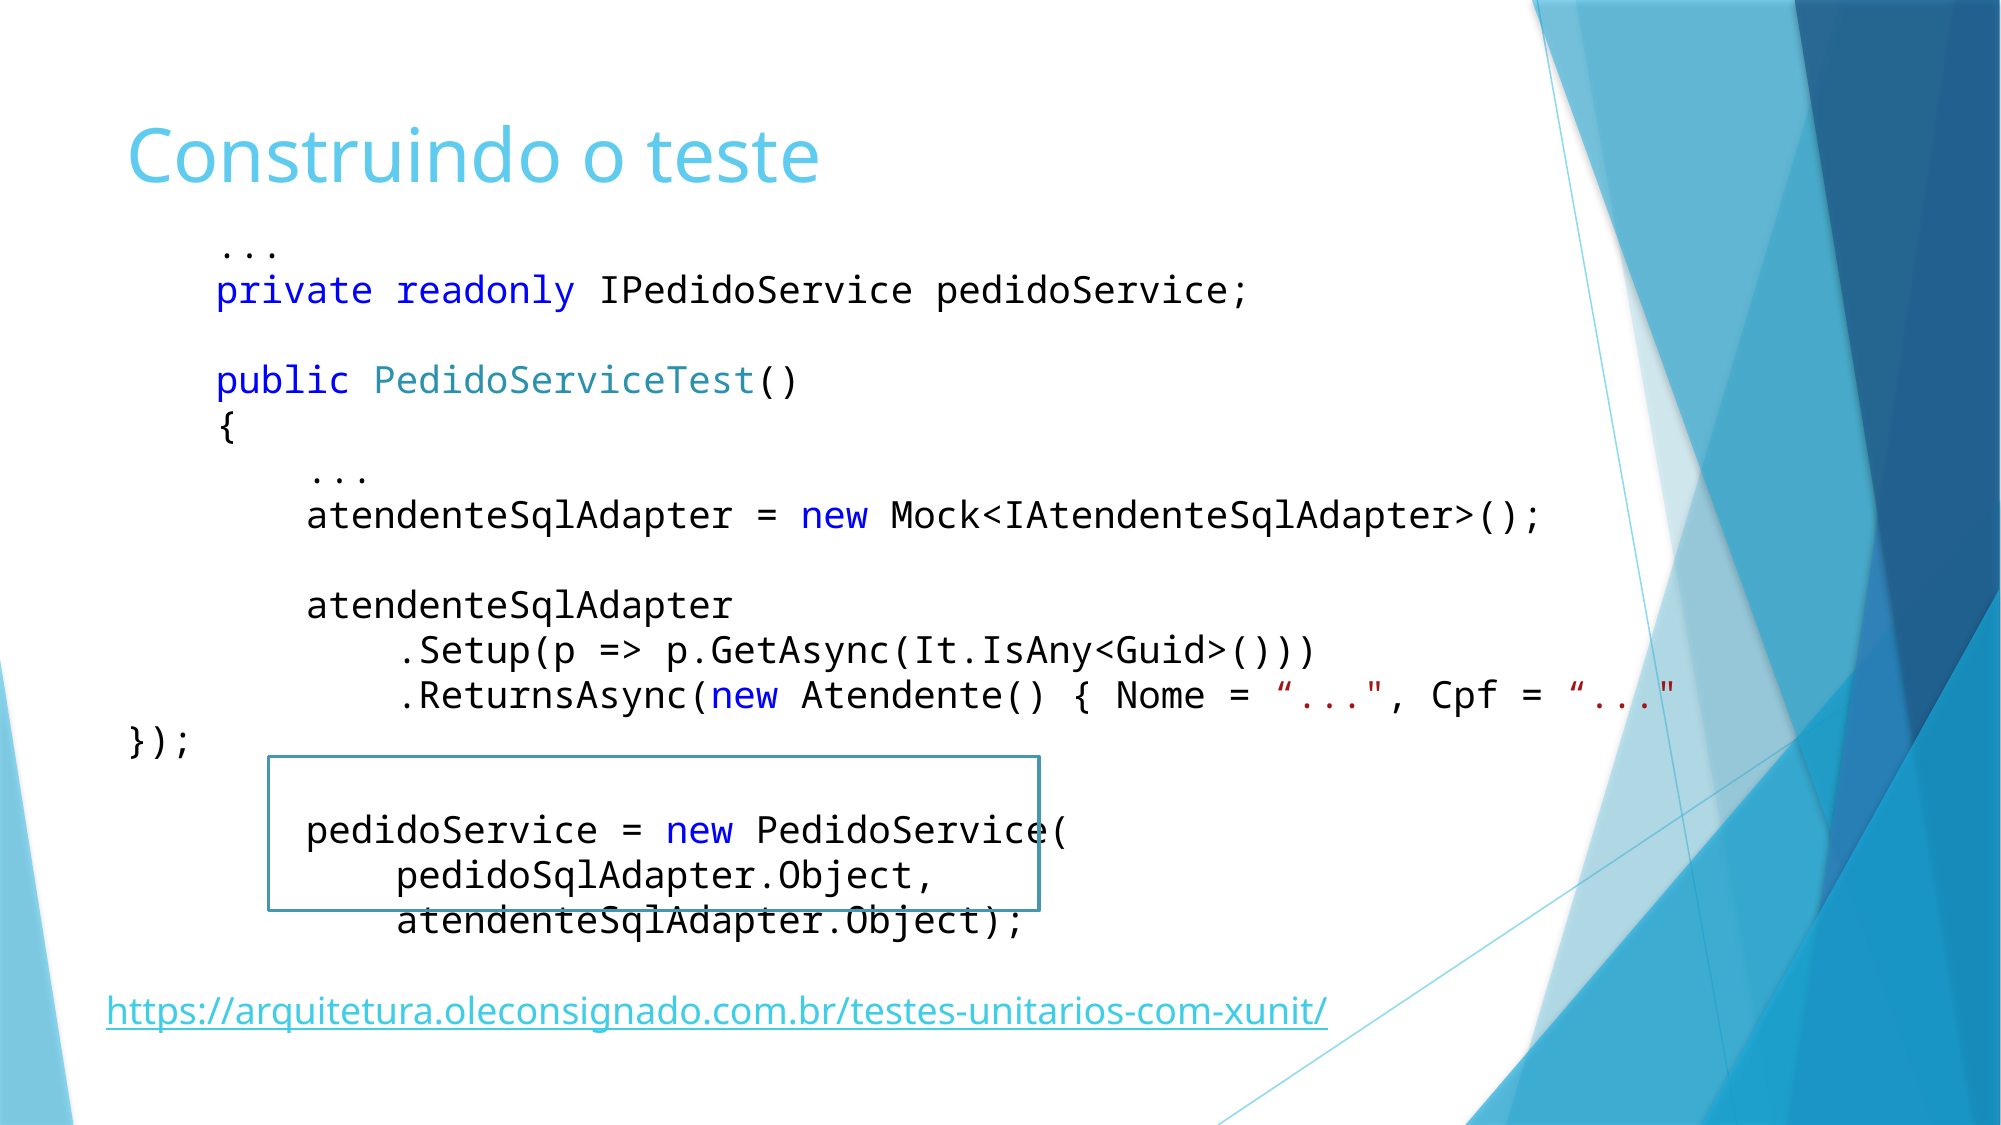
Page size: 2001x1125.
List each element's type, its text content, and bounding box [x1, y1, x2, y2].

text_box https://arquitetura.oleconsignado.com.br/testes-unitarios-com-xunit/ [91, 979, 1344, 1046]
text_box ... private readonly IPedidoService pedidoService; public PedidoServiceTest() { ... atendenteSqlAdapter = new Mock<IAtendenteSqlAdapter>(); atendenteSqlAdapter .Setup(p => p.GetAsync(It.IsAny<Guid>())) .ReturnsAsync(new Atendente() { Nome = “...", Cpf = “..." }); pedidoService = new PedidoService( pedidoSqlAdapter.Object, atendenteSqlAdapter.Object); [111, 214, 1694, 949]
title Construindo o teste [111, 99, 1522, 214]
text_box [267, 755, 1041, 912]
